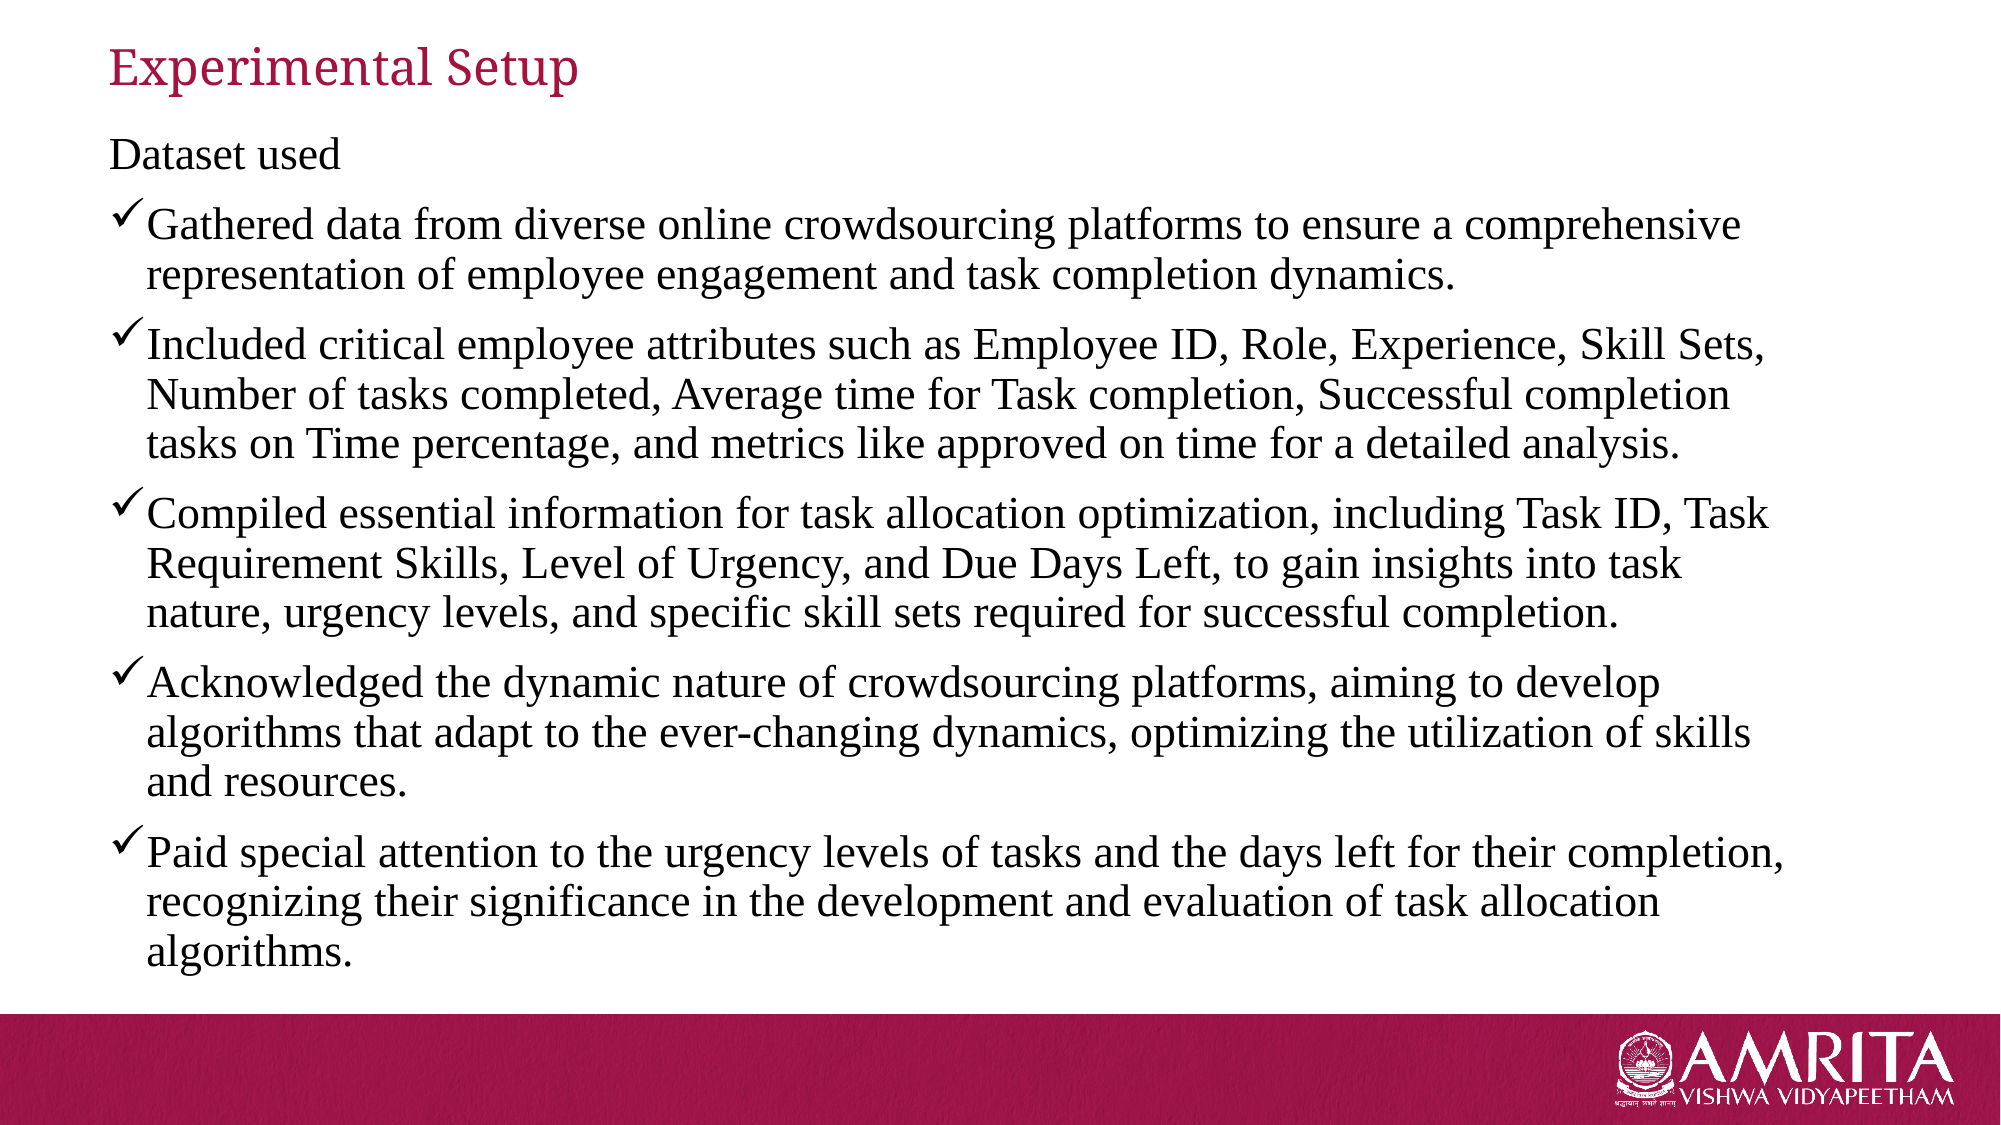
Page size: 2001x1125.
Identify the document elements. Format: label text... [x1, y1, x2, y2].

title Experimental Setup [93, 34, 1819, 104]
list Dataset used Gathered data from diverse online crowdsourcing platforms to ensure a comprehensive representation of employee engagement and task completion dynamics. Included critical employee attributes such as Employee ID, Role, Experience, Skill Sets, Number of tasks completed, Average time for Task completion, Successful completion tasks on Time percentage, and metrics like approved on time for a detailed analysis. Compiled essential information for task allocation optimization, including Task ID, Task Requirement Skills, Level of Urgency, and Due Days Left, to gain insights into task nature, urgency levels, and specific skill sets required for successful completion. Acknowledged the dynamic nature of crowdsourcing platforms, aiming to develop algorithms that adapt to the ever-changing dynamics, optimizing the utilization of skills and resources. Paid special attention to the urgency levels of tasks and the days left for their completion, recognizing their significance in the development and evaluation of task allocation algorithms. [93, 122, 1819, 1010]
picture [0, 1014, 2001, 1125]
